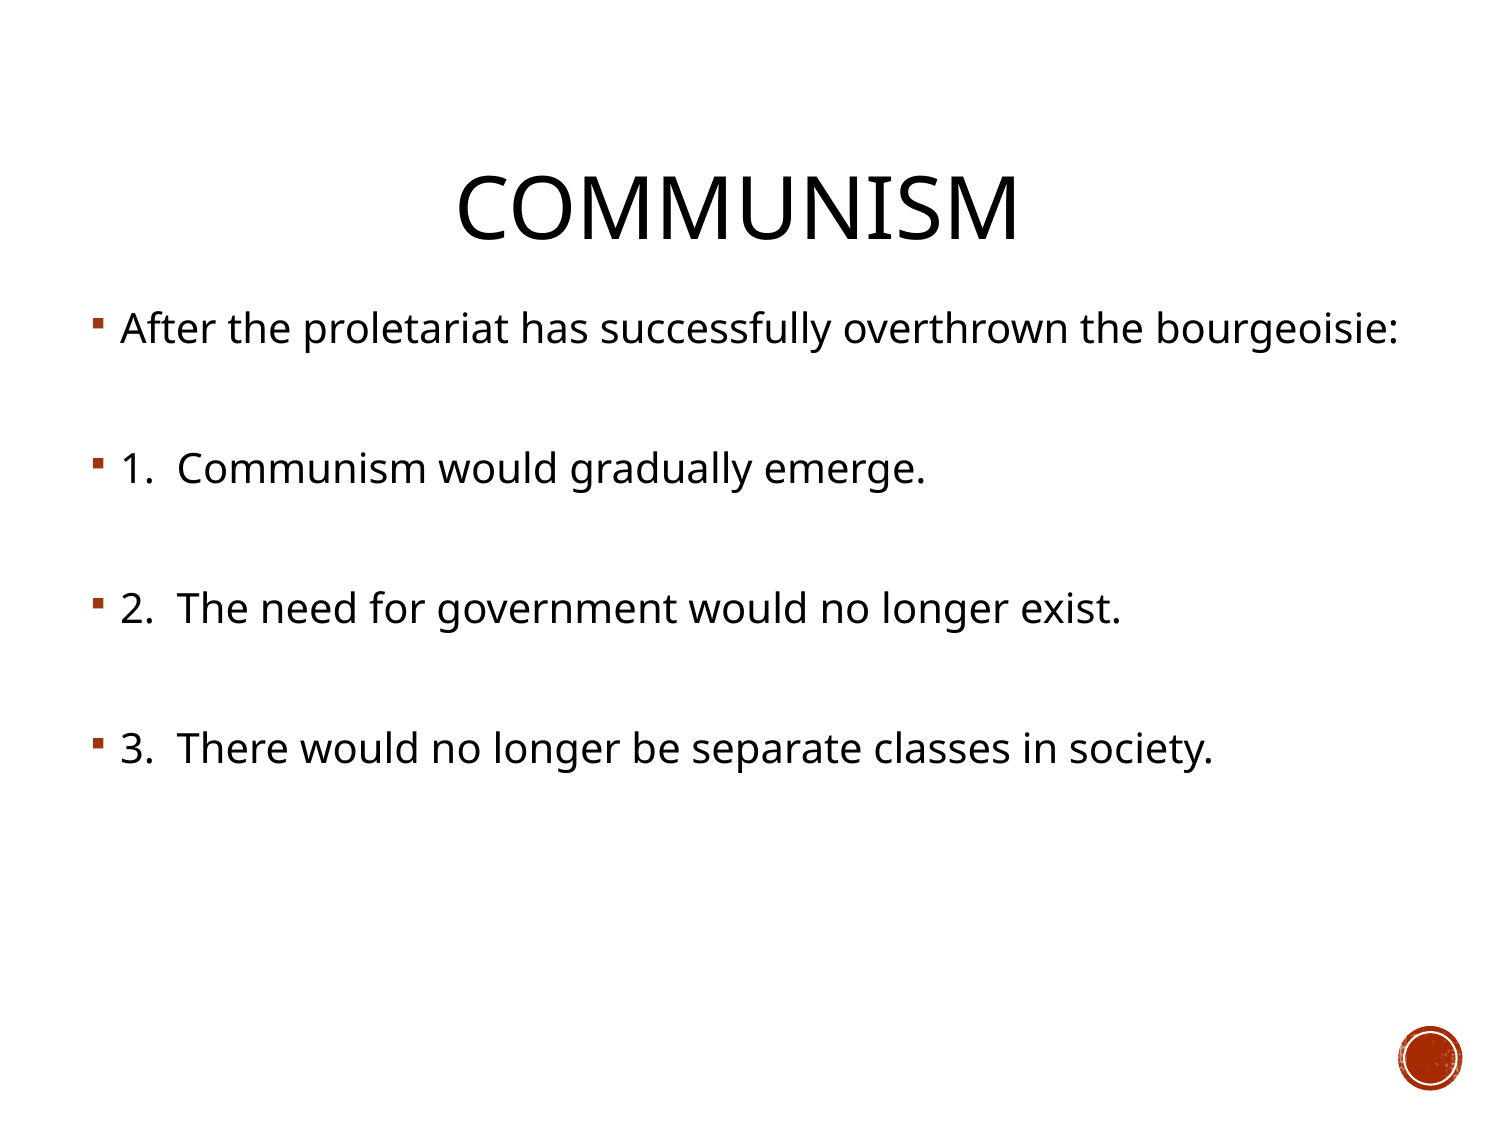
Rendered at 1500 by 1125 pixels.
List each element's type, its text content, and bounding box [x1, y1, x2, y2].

title Communism [112, 79, 1388, 299]
list After the proletariat has successfully overthrown the bourgeoisie: 1. Communism would gradually emerge. 2. The need for government would no longer exist. 3. There would no longer be separate classes in society. [75, 299, 1425, 1125]
